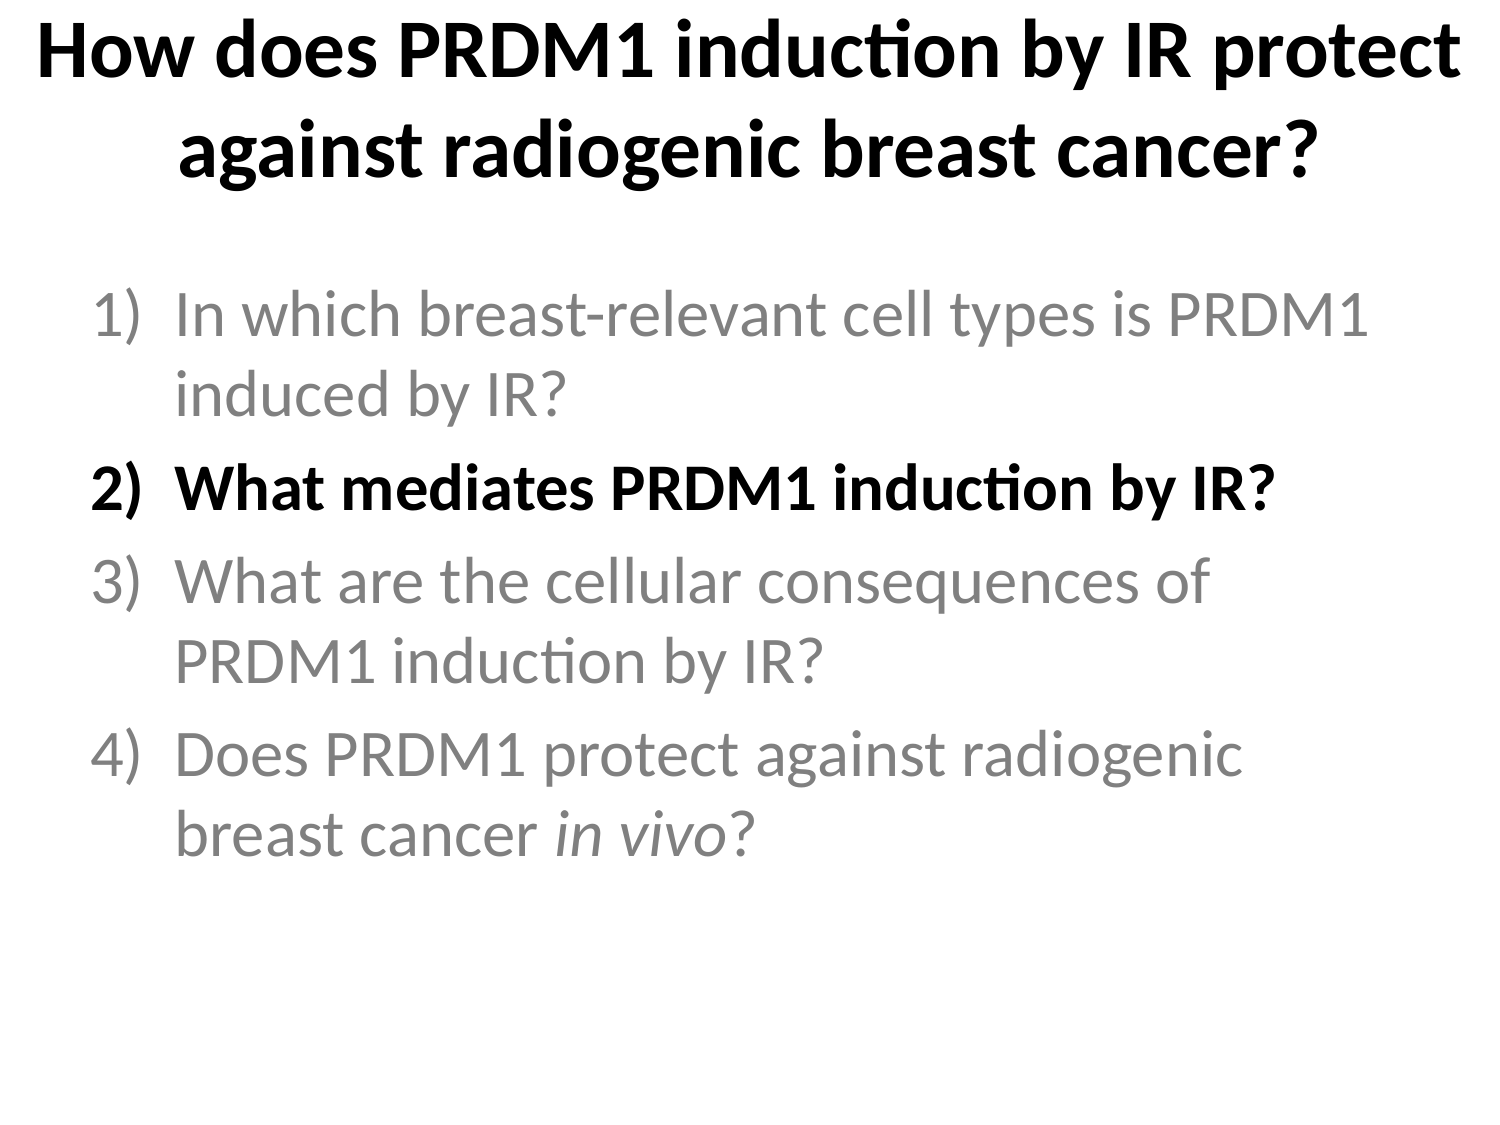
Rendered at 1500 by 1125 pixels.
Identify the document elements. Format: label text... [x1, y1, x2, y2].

list In which breast-relevant cell types is PRDM1 induced by IR? What mediates PRDM1 induction by IR? What are the cellular consequences of PRDM1 induction by IR? Does PRDM1 protect against radiogenic breast cancer in vivo? [75, 262, 1425, 1005]
title How does PRDM1 induction by IR protect against radiogenic breast cancer? [0, 0, 1500, 188]
